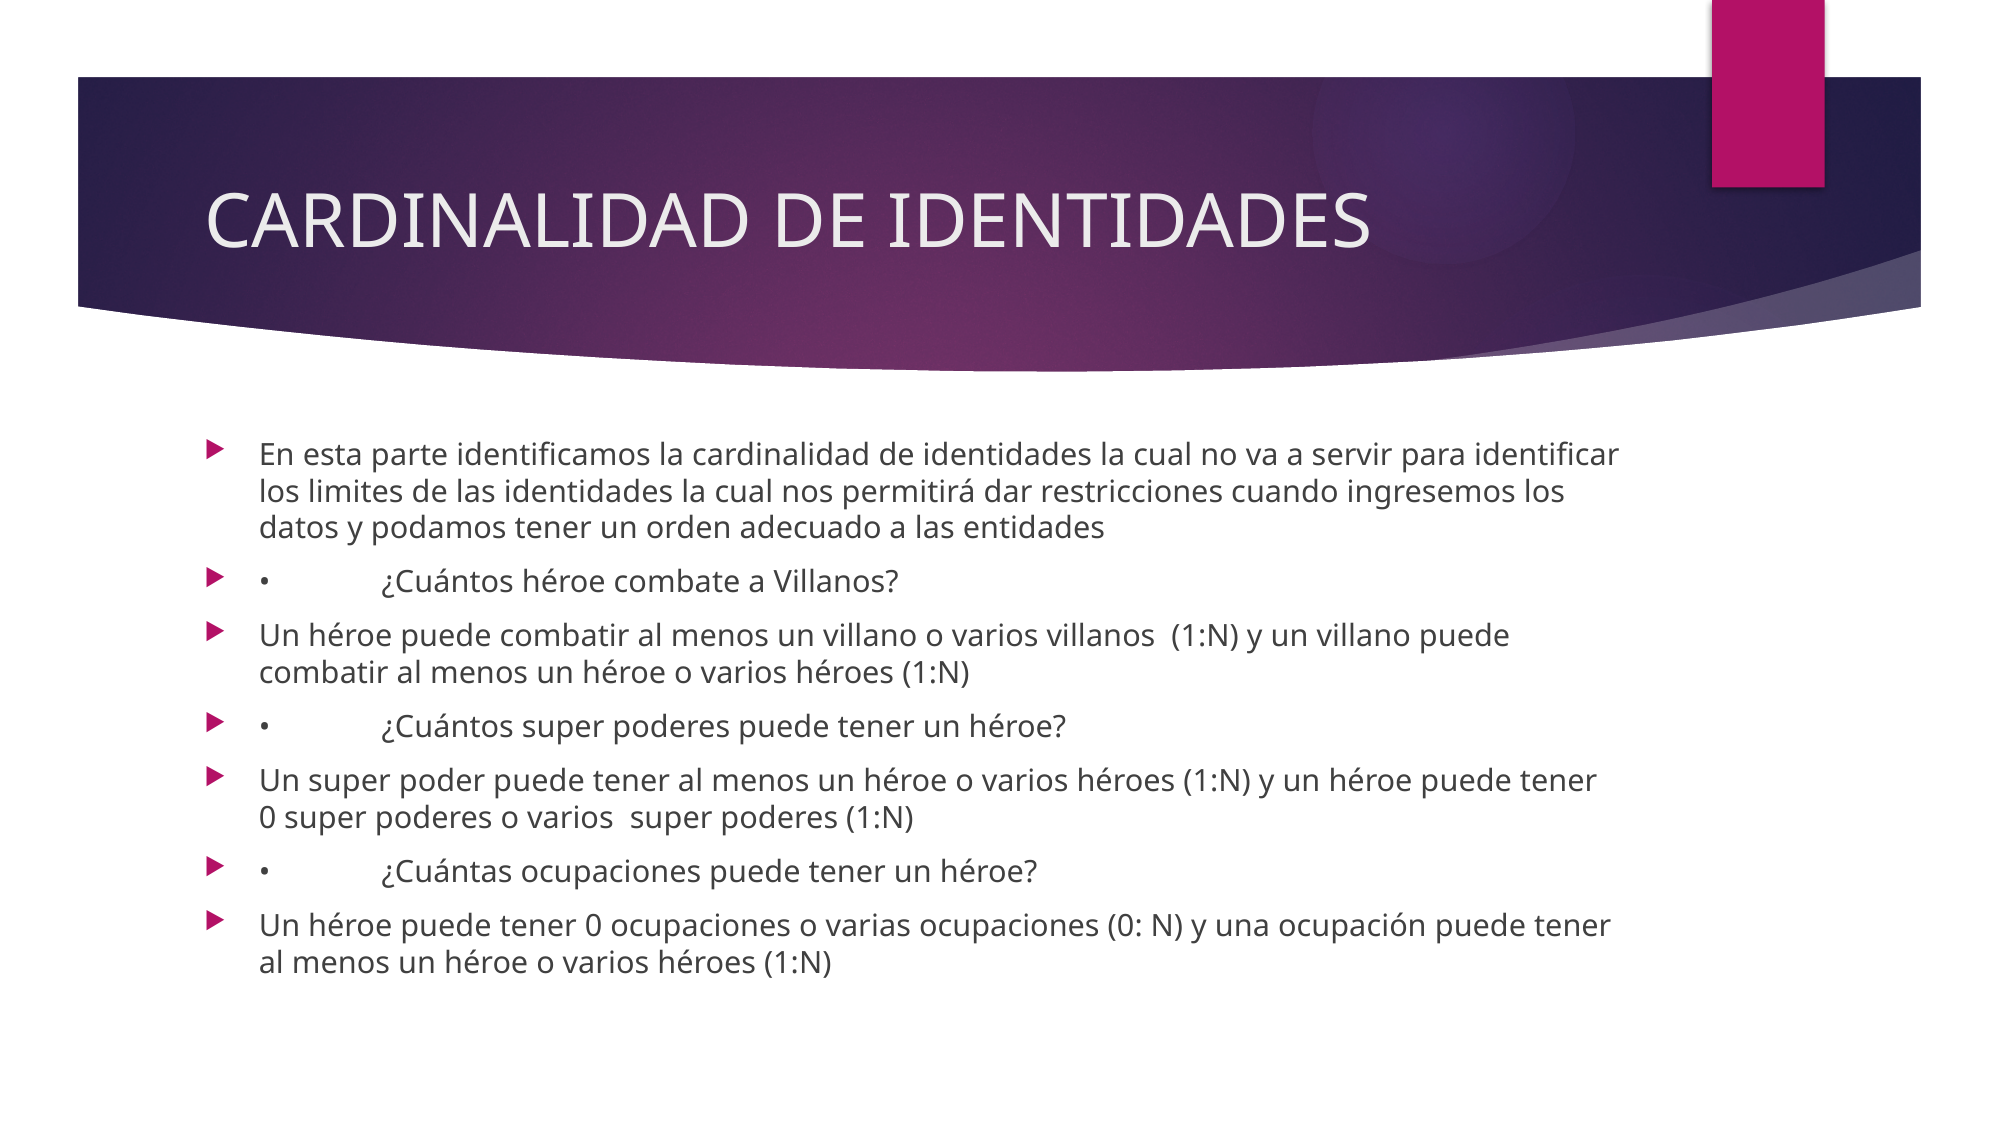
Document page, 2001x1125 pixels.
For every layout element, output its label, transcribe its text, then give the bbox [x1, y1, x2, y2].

list En esta parte identificamos la cardinalidad de identidades la cual no va a servir para identificar los limites de las identidades la cual nos permitirá dar restricciones cuando ingresemos los datos y podamos tener un orden adecuado a las entidades • ¿Cuántos héroe combate a Villanos? Un héroe puede combatir al menos un villano o varios villanos (1:N) y un villano puede combatir al menos un héroe o varios héroes (1:N) • ¿Cuántos super poderes puede tener un héroe? Un super poder puede tener al menos un héroe o varios héroes (1:N) y un héroe puede tener 0 super poderes o varios super poderes (1:N) • ¿Cuántas ocupaciones puede tener un héroe? Un héroe puede tener 0 ocupaciones o varias ocupaciones (0: N) y una ocupación puede tener al menos un héroe o varios héroes (1:N) [189, 427, 1638, 988]
title CARDINALIDAD DE IDENTIDADES [189, 159, 1627, 276]
